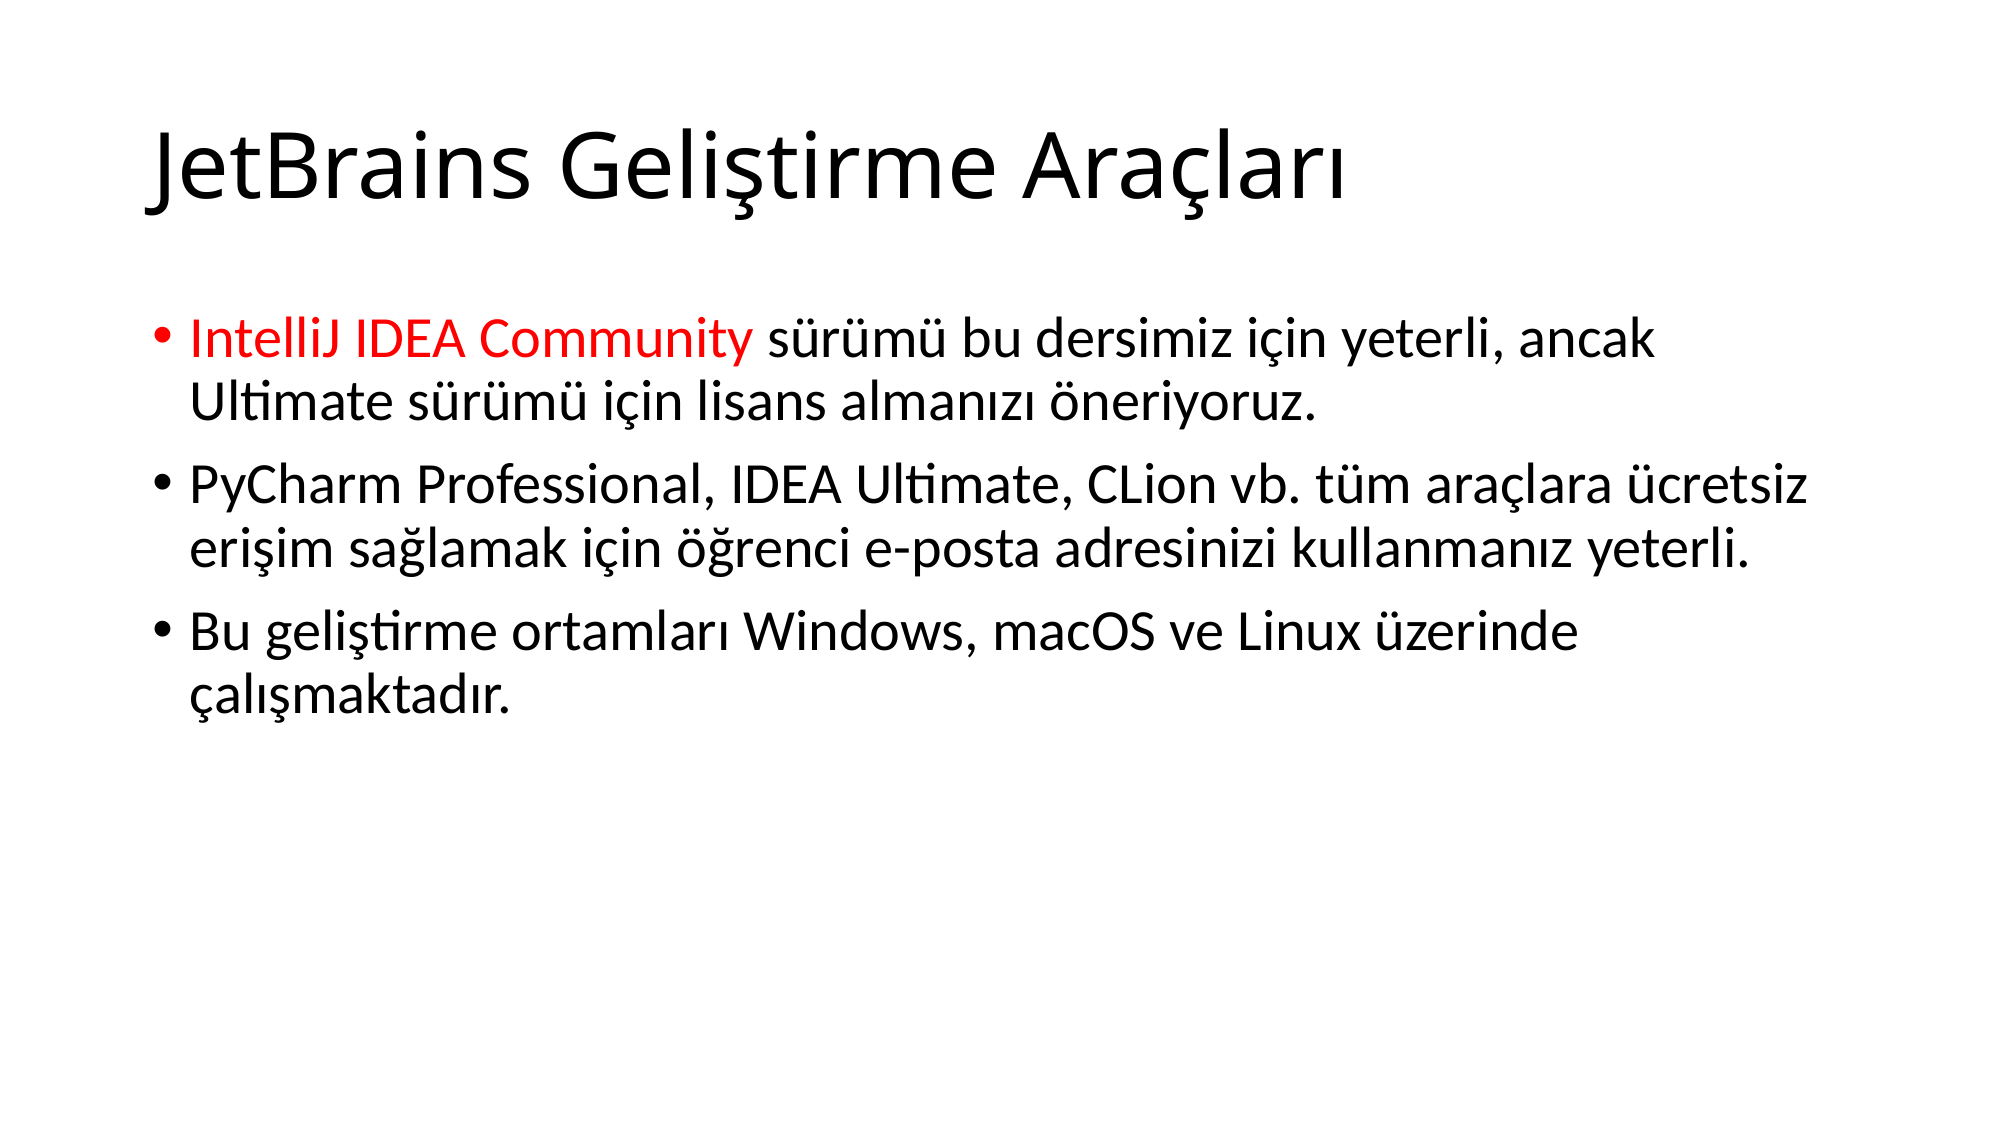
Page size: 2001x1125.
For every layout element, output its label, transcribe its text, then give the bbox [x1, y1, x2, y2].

title JetBrains Geliştirme Araçları [137, 59, 1863, 278]
list IntelliJ IDEA Community sürümü bu dersimiz için yeterli, ancak Ultimate sürümü için lisans almanızı öneriyoruz. PyCharm Professional, IDEA Ultimate, CLion vb. tüm araçlara ücretsiz erişim sağlamak için öğrenci e-posta adresinizi kullanmanız yeterli. Bu geliştirme ortamları Windows, macOS ve Linux üzerinde çalışmaktadır. [137, 299, 1863, 1014]
